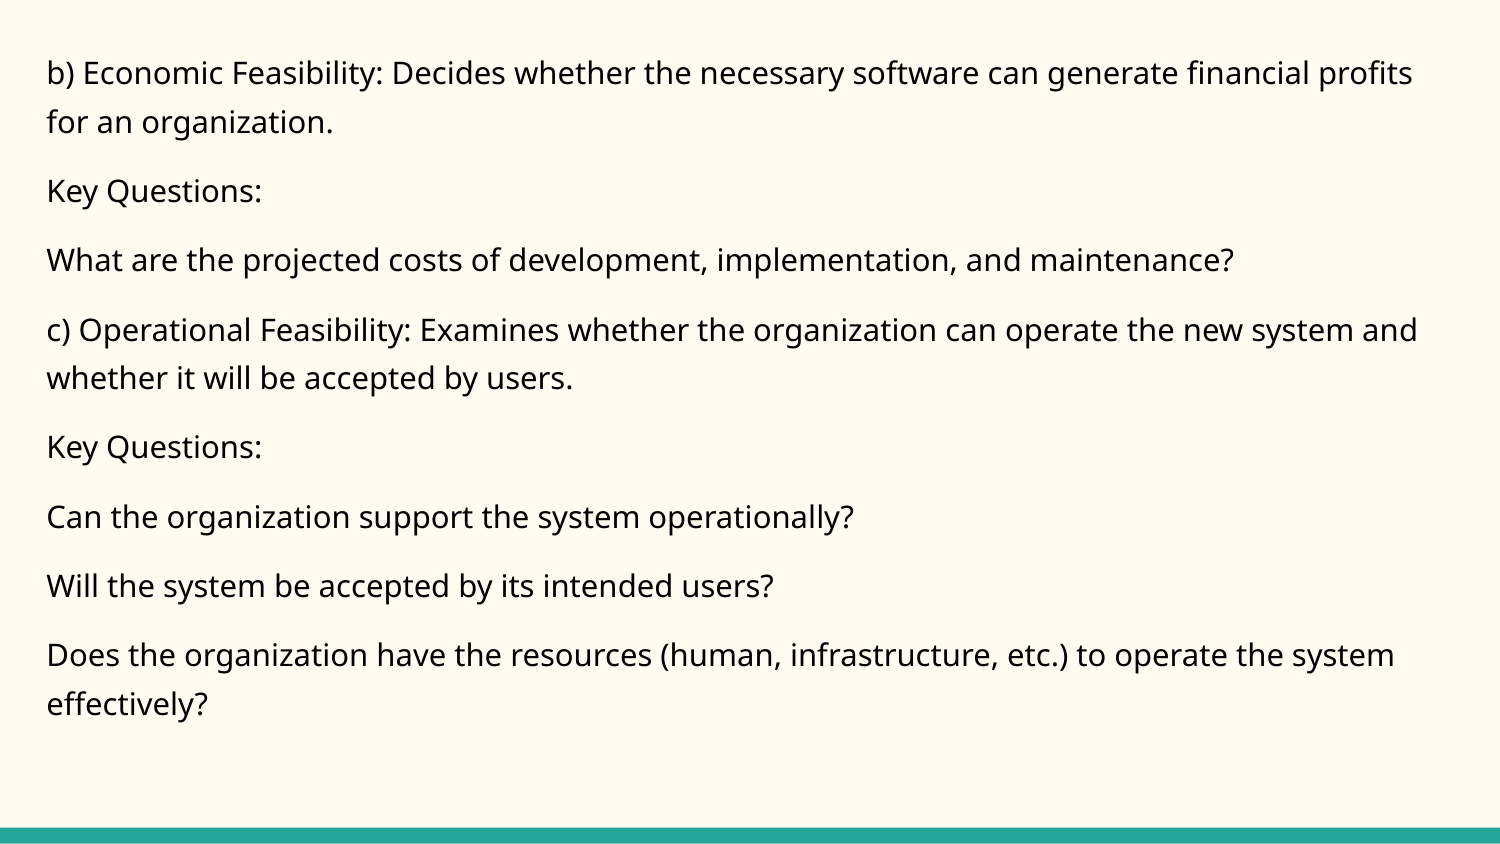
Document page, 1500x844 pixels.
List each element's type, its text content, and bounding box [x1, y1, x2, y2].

list b) Economic Feasibility: Decides whether the necessary software can generate financial profits for an organization. Key Questions: What are the projected costs of development, implementation, and maintenance? c) Operational Feasibility: Examines whether the organization can operate the new system and whether it will be accepted by users. Key Questions: Can the organization support the system operationally? Will the system be accepted by its intended users? Does the organization have the resources (human, infrastructure, etc.) to operate the system effectively? [31, 30, 1449, 750]
